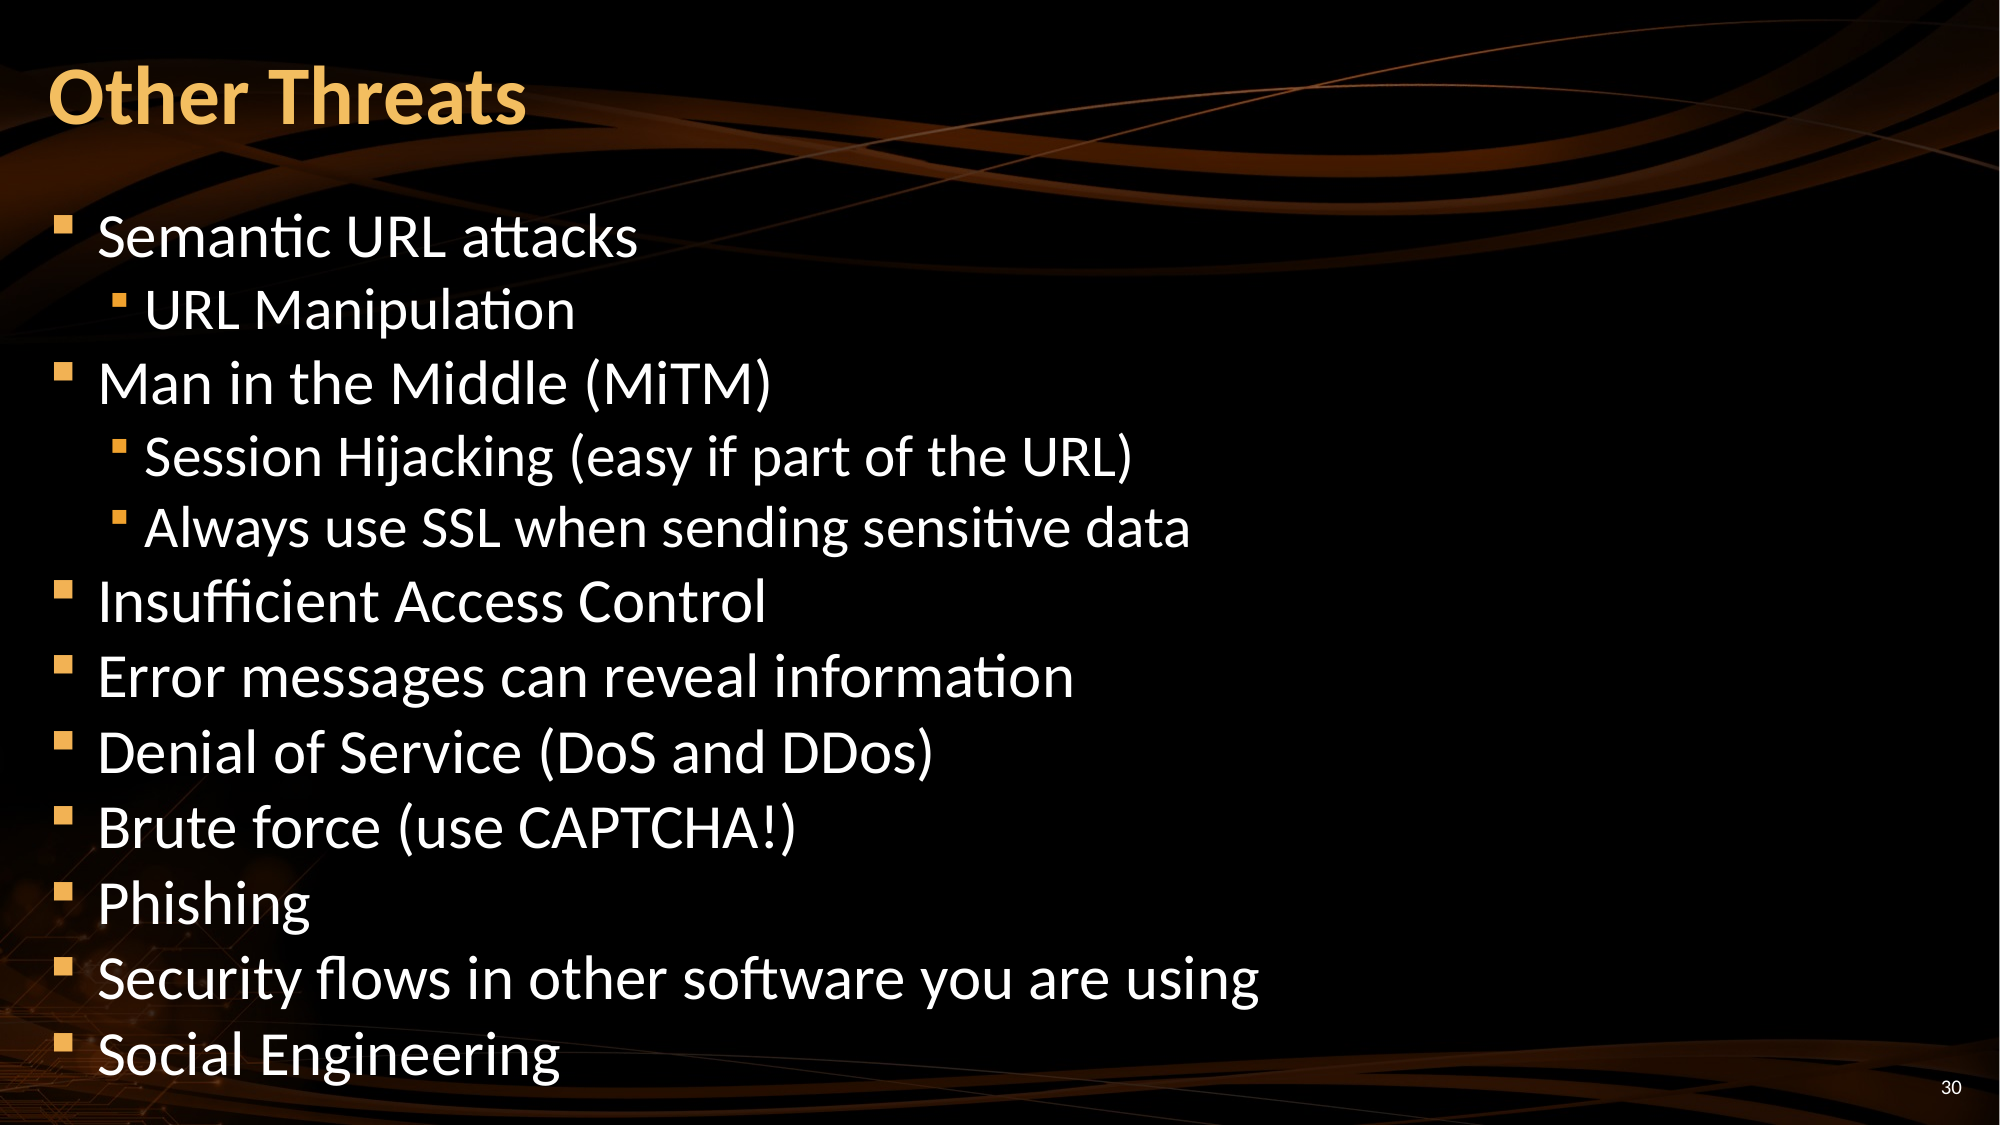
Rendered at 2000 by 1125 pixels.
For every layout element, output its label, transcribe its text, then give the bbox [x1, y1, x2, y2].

picture [0, 0, 2000, 1125]
list Semantic URL attacks URL Manipulation Man in the Middle (MiTM) Session Hijacking (easy if part of the URL) Always use SSL when sending sensitive data Insufficient Access Control Error messages can reveal information Denial of Service (DoS and DDos) Brute force (use CAPTCHA!) Phishing Security flows in other software you are using Social Engineering [31, 188, 1968, 1103]
title Other Threats [30, 6, 1602, 189]
